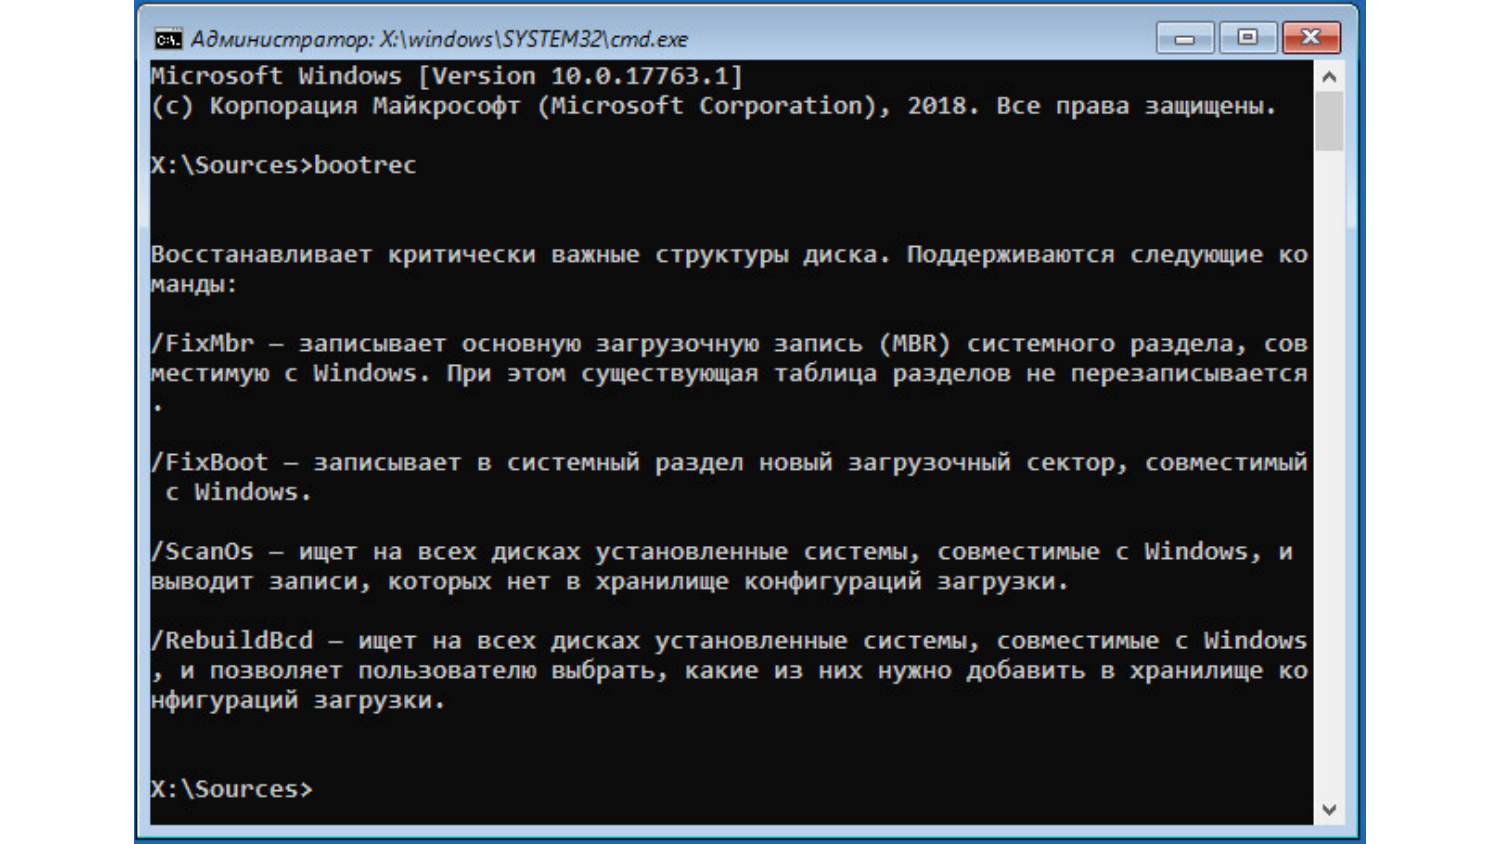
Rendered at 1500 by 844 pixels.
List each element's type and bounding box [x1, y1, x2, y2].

picture [134, 0, 1366, 844]
